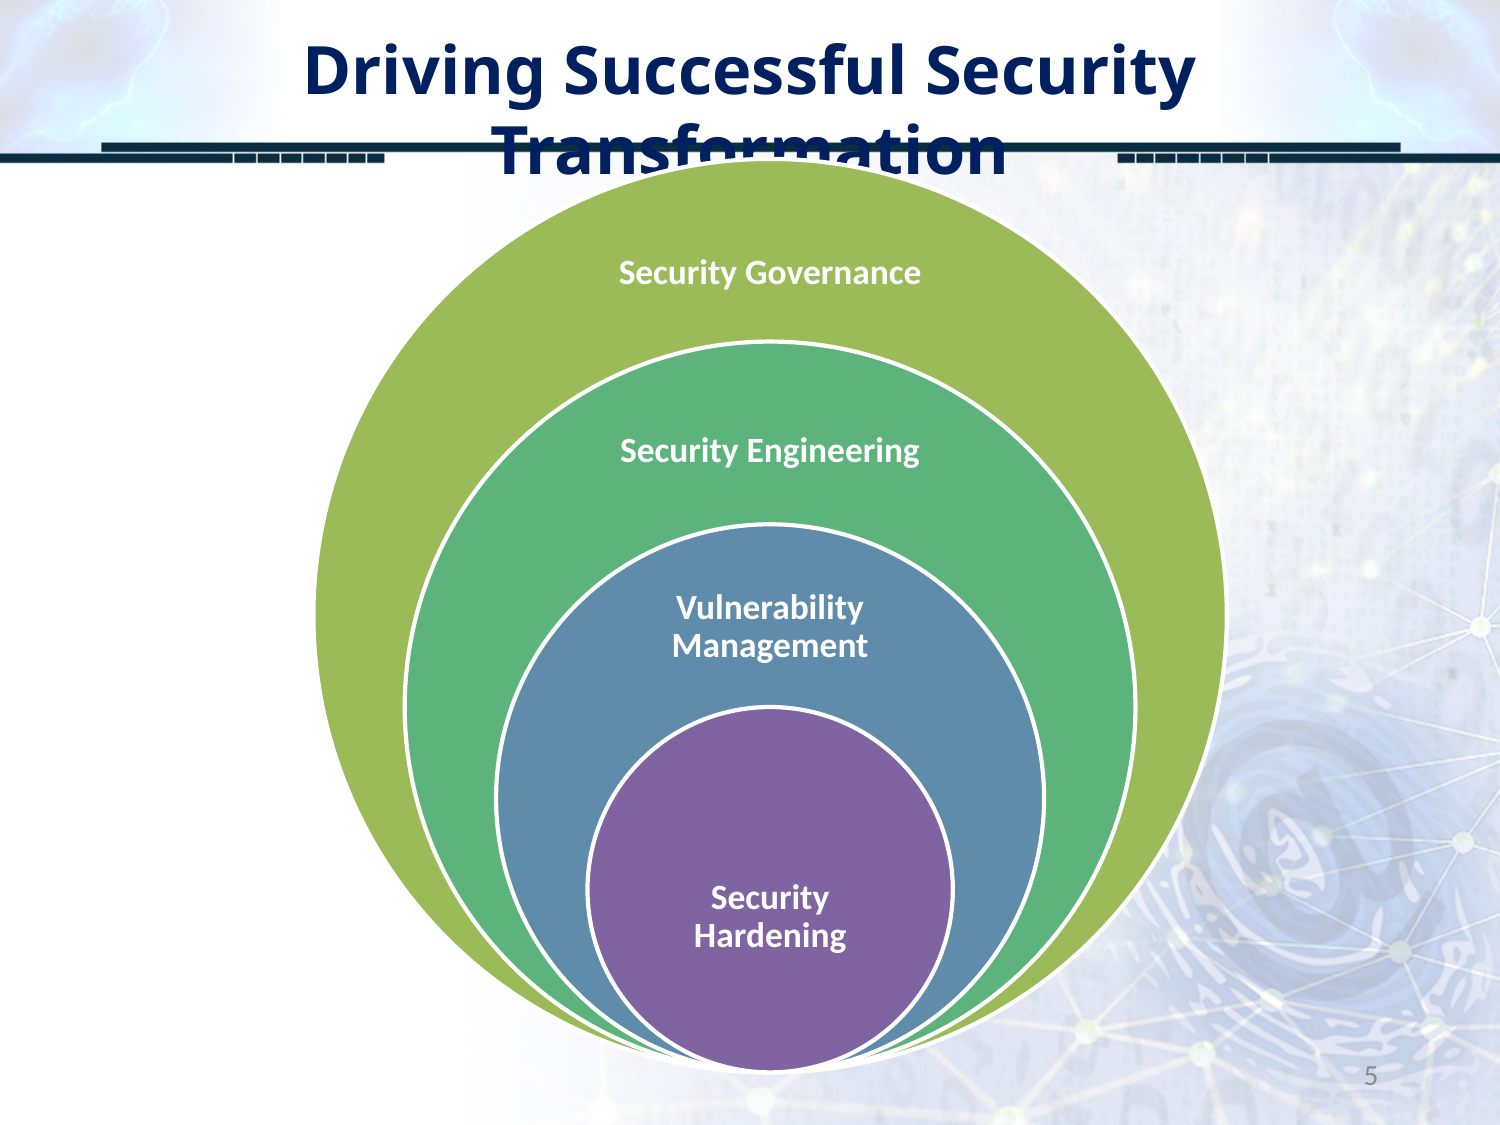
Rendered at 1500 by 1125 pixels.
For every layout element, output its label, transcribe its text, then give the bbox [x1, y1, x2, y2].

picture [0, 0, 1500, 1125]
title Driving Successful Security Transformation [75, 34, 1425, 156]
slide_number 5 [1096, 1081, 1394, 1099]
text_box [62, 158, 1478, 1073]
